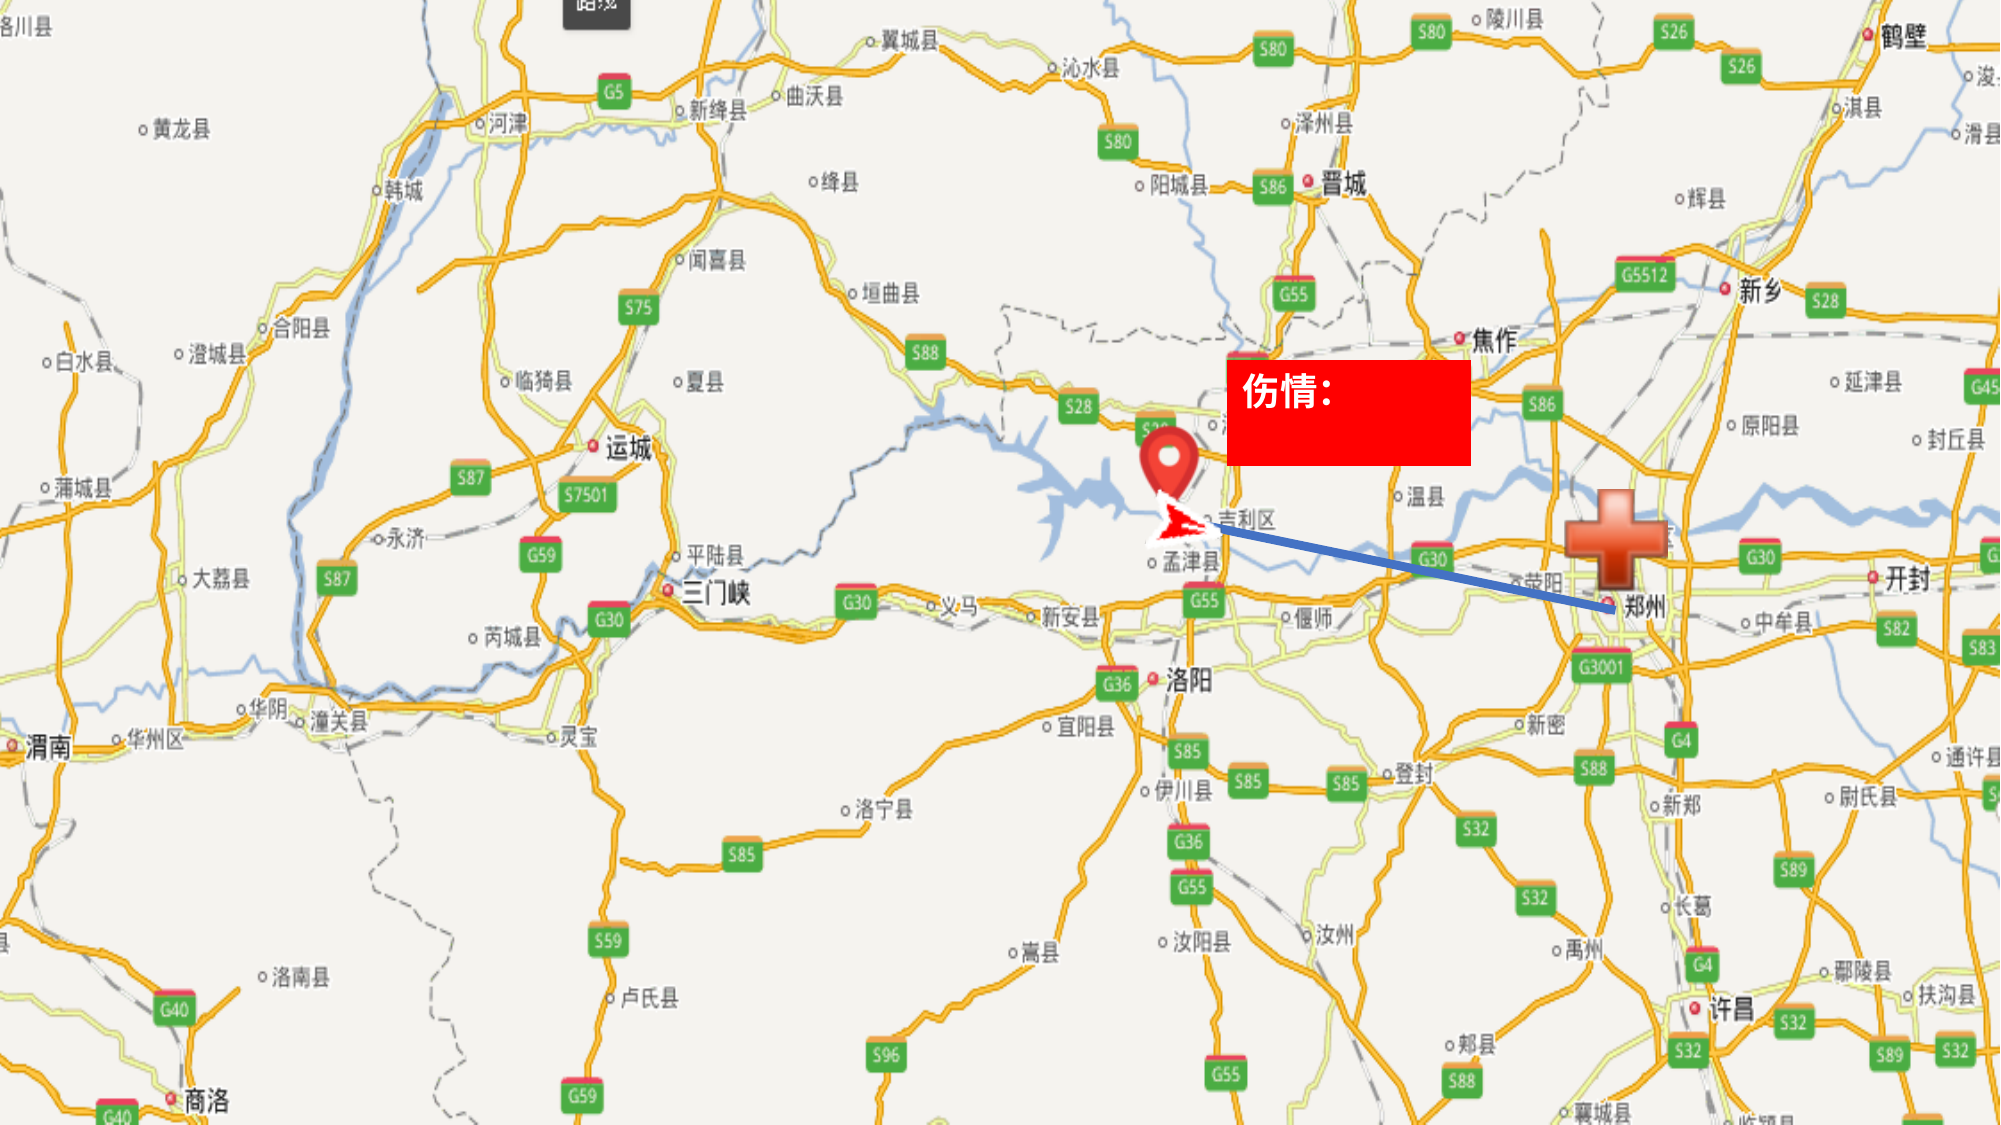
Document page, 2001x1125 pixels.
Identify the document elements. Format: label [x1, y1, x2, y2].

text_box [1169, 518, 1616, 611]
picture [0, 0, 2000, 1125]
